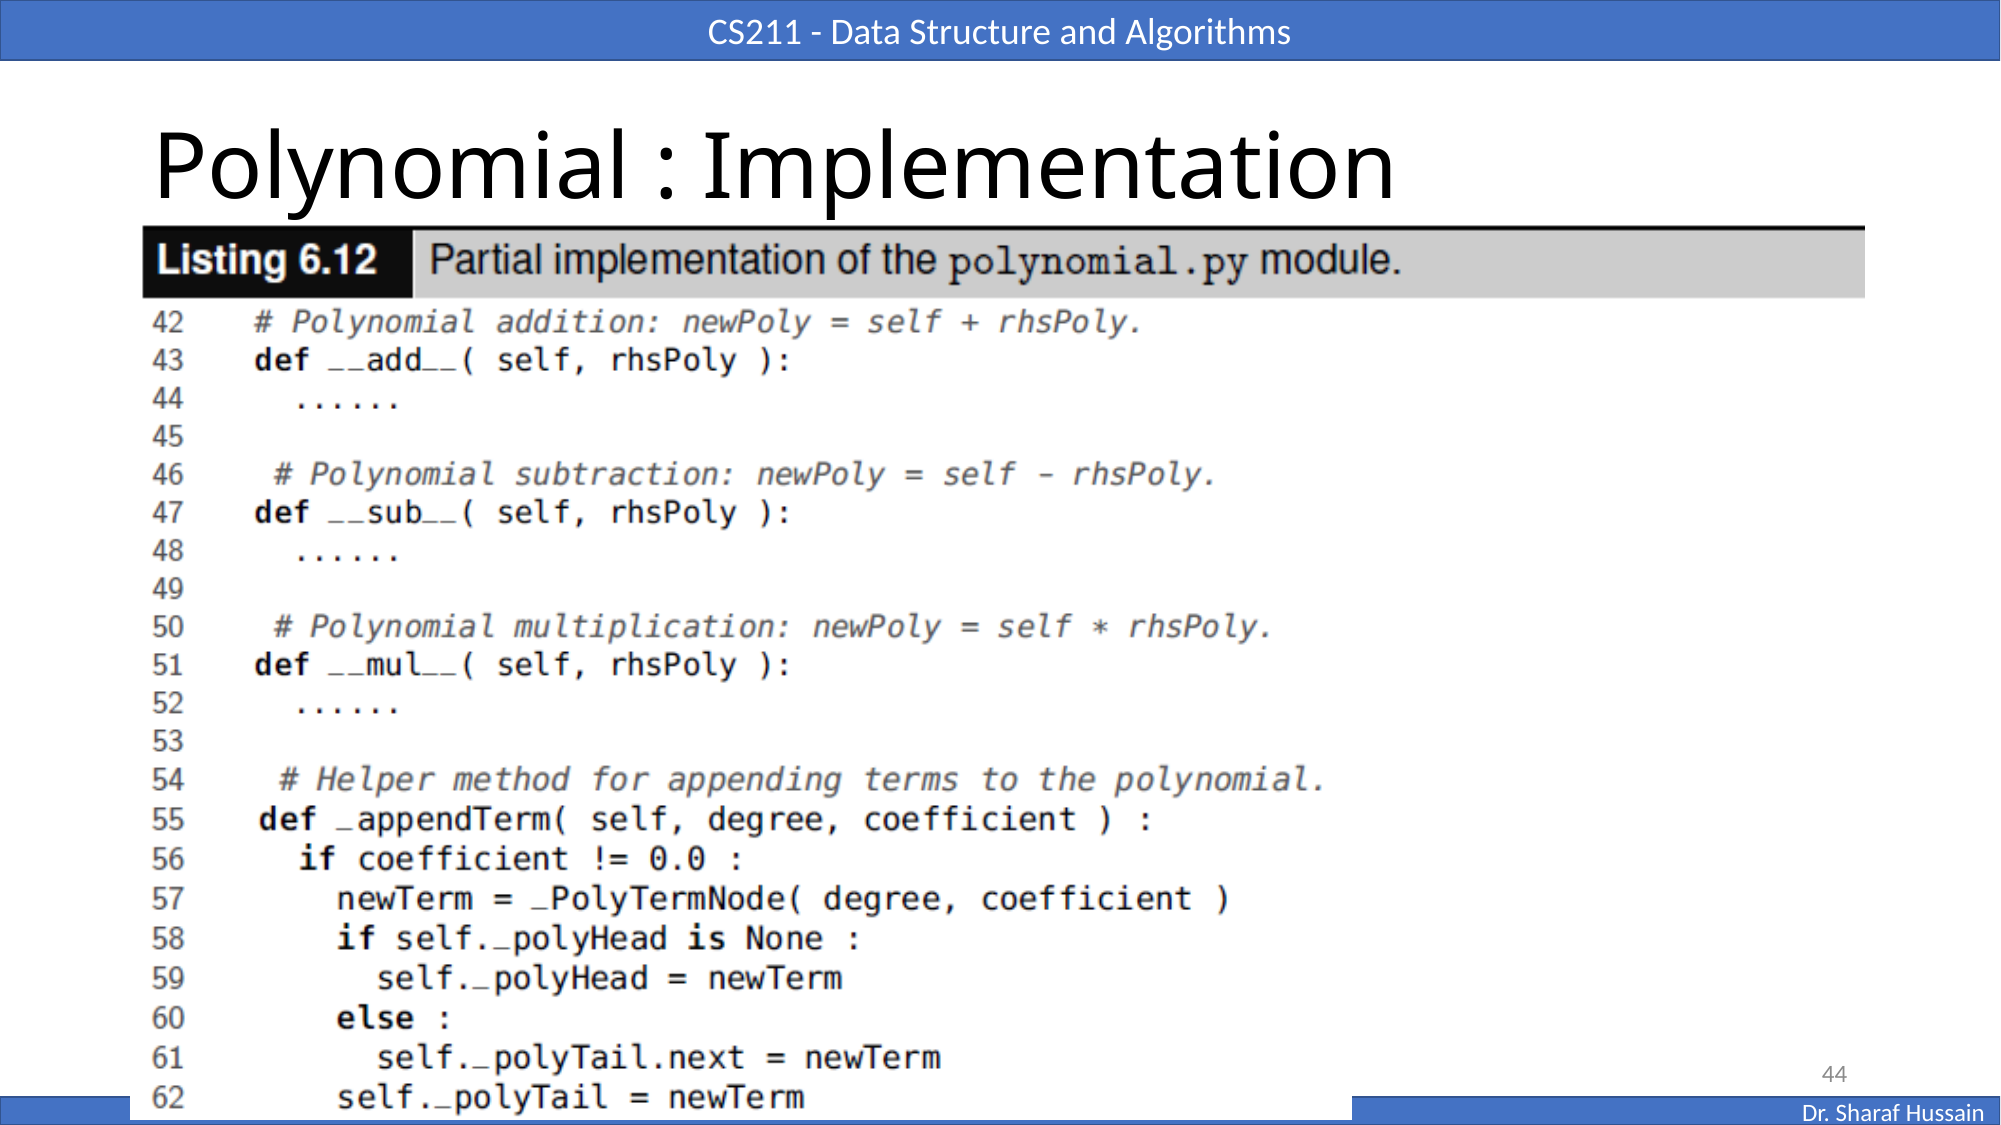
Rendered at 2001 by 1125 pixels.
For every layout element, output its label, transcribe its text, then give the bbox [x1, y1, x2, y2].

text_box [130, 753, 1350, 1119]
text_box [137, 302, 1478, 757]
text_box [137, 222, 1863, 301]
title Polynomial : Implementation [137, 59, 1863, 222]
slide_number 44 [1412, 1042, 1863, 1103]
picture [130, 222, 1865, 1120]
